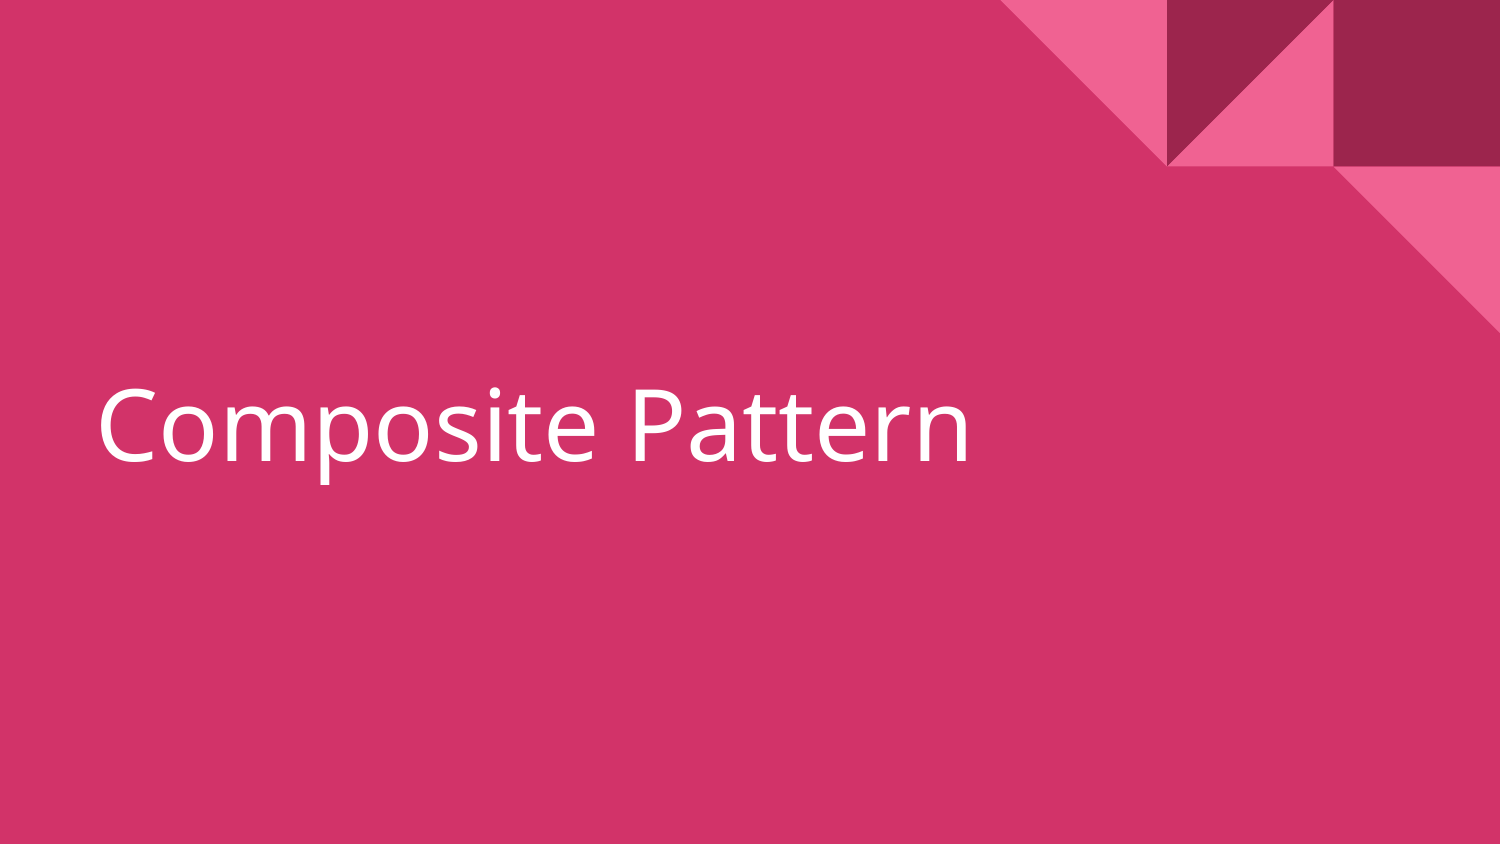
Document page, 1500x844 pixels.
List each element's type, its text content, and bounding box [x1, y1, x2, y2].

title Composite Pattern [80, 86, 1003, 758]
